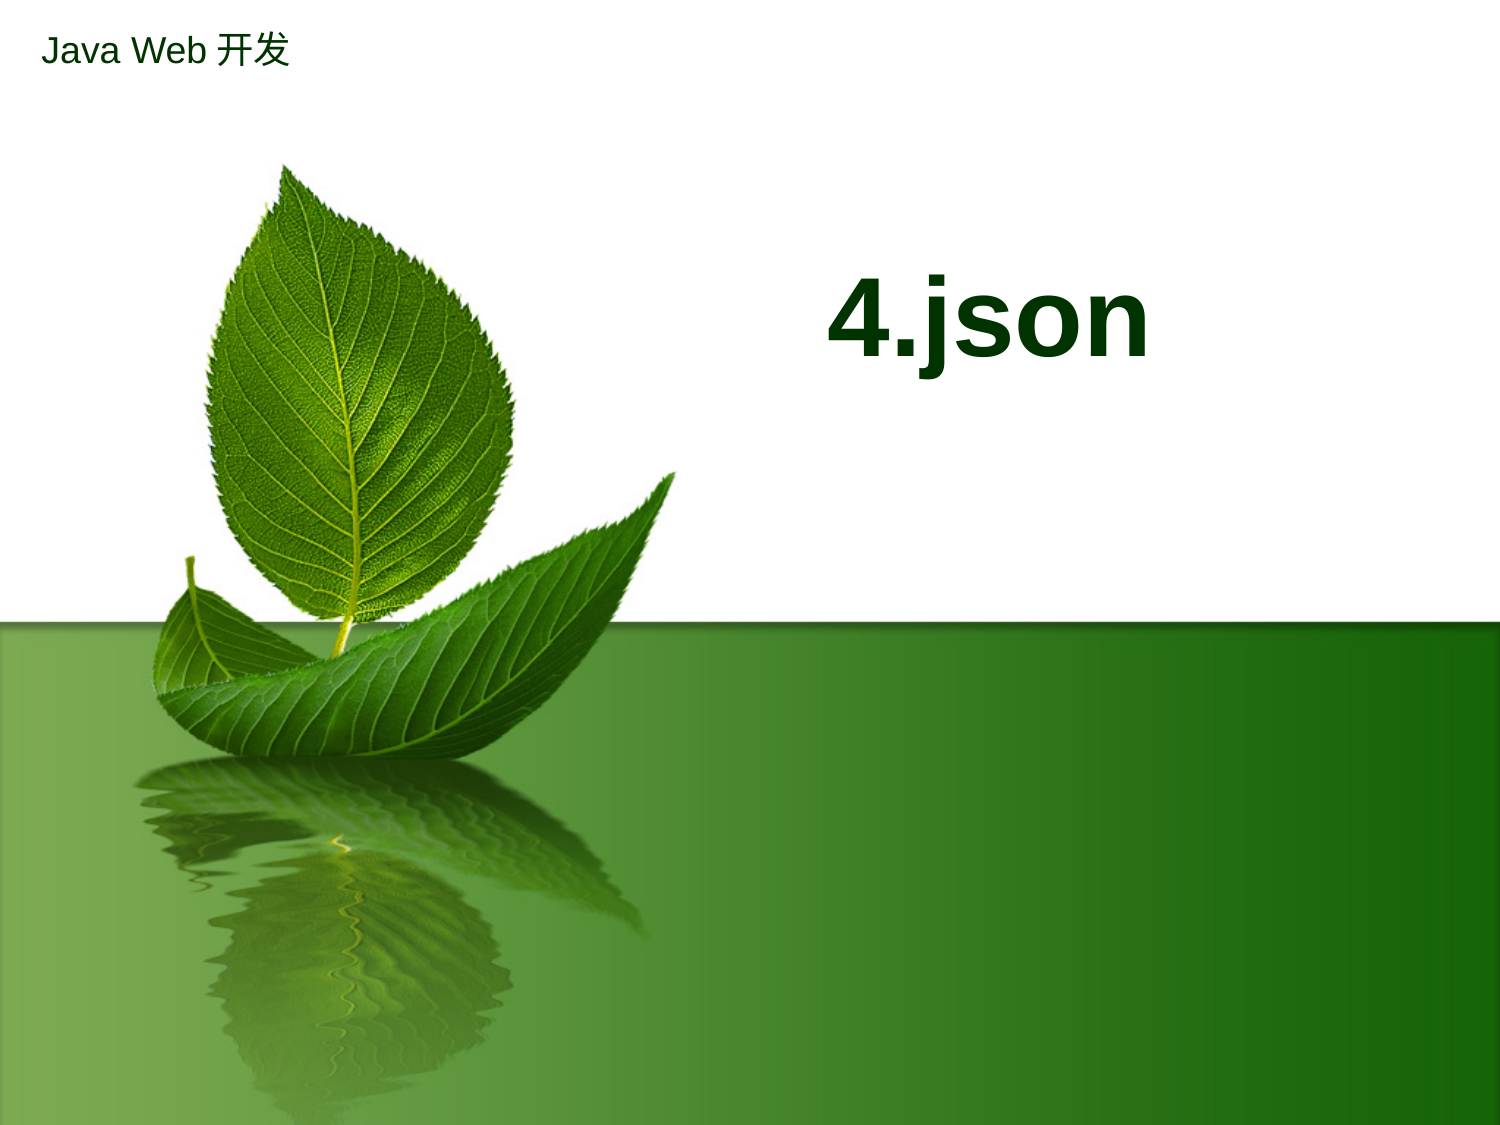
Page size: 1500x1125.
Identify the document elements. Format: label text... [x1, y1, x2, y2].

title 4.json [454, 235, 1495, 388]
picture [0, 0, 1500, 1125]
